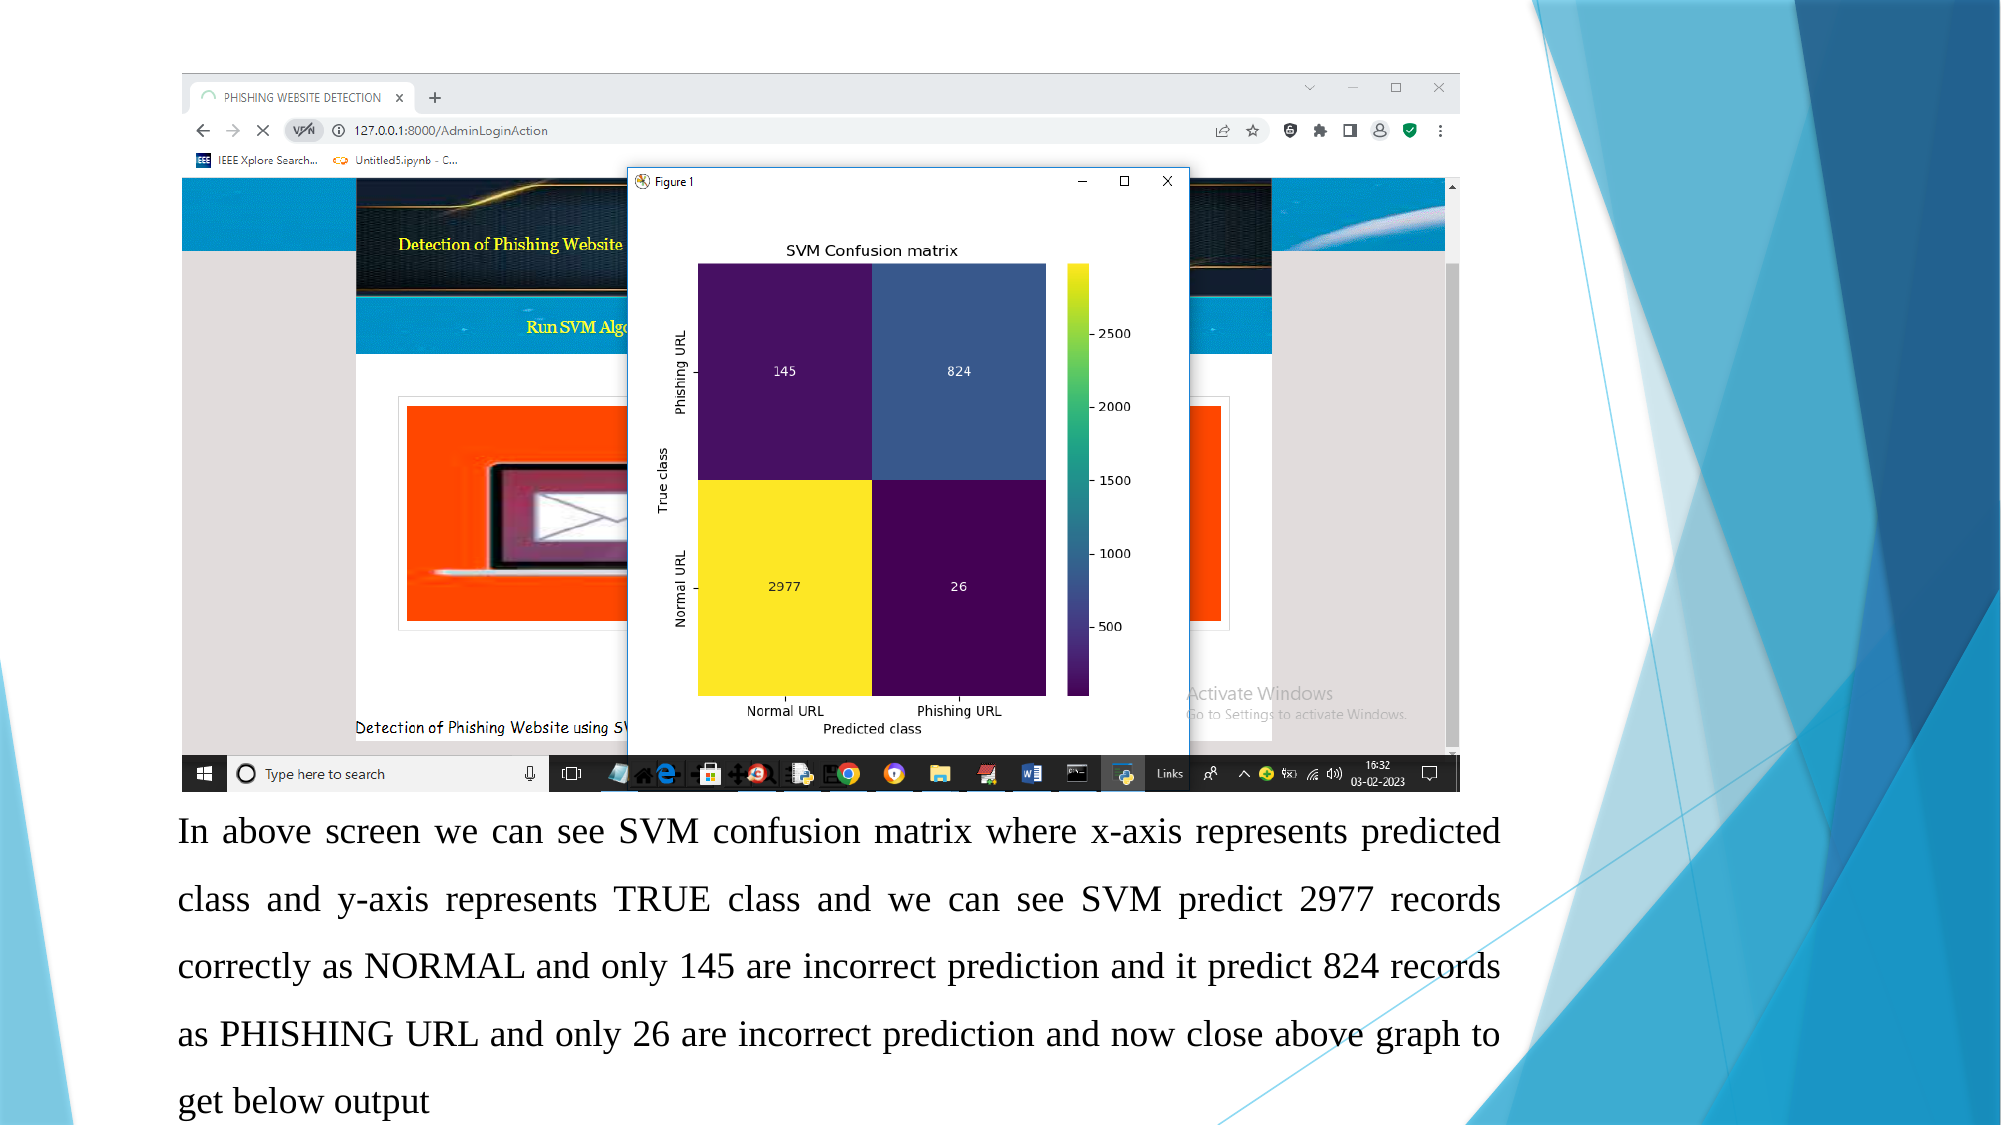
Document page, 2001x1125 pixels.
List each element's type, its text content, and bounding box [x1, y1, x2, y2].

picture [181, 72, 1461, 793]
text_box In above screen we can see SVM confusion matrix where x-axis represents predicted class and y-axis represents TRUE class and we can see SVM predict 2977 records correctly as NORMAL and only 145 are incorrect prediction and it predict 824 records as PHISHING URL and only 26 are incorrect prediction and now close above graph to get below output [162, 776, 1518, 1125]
